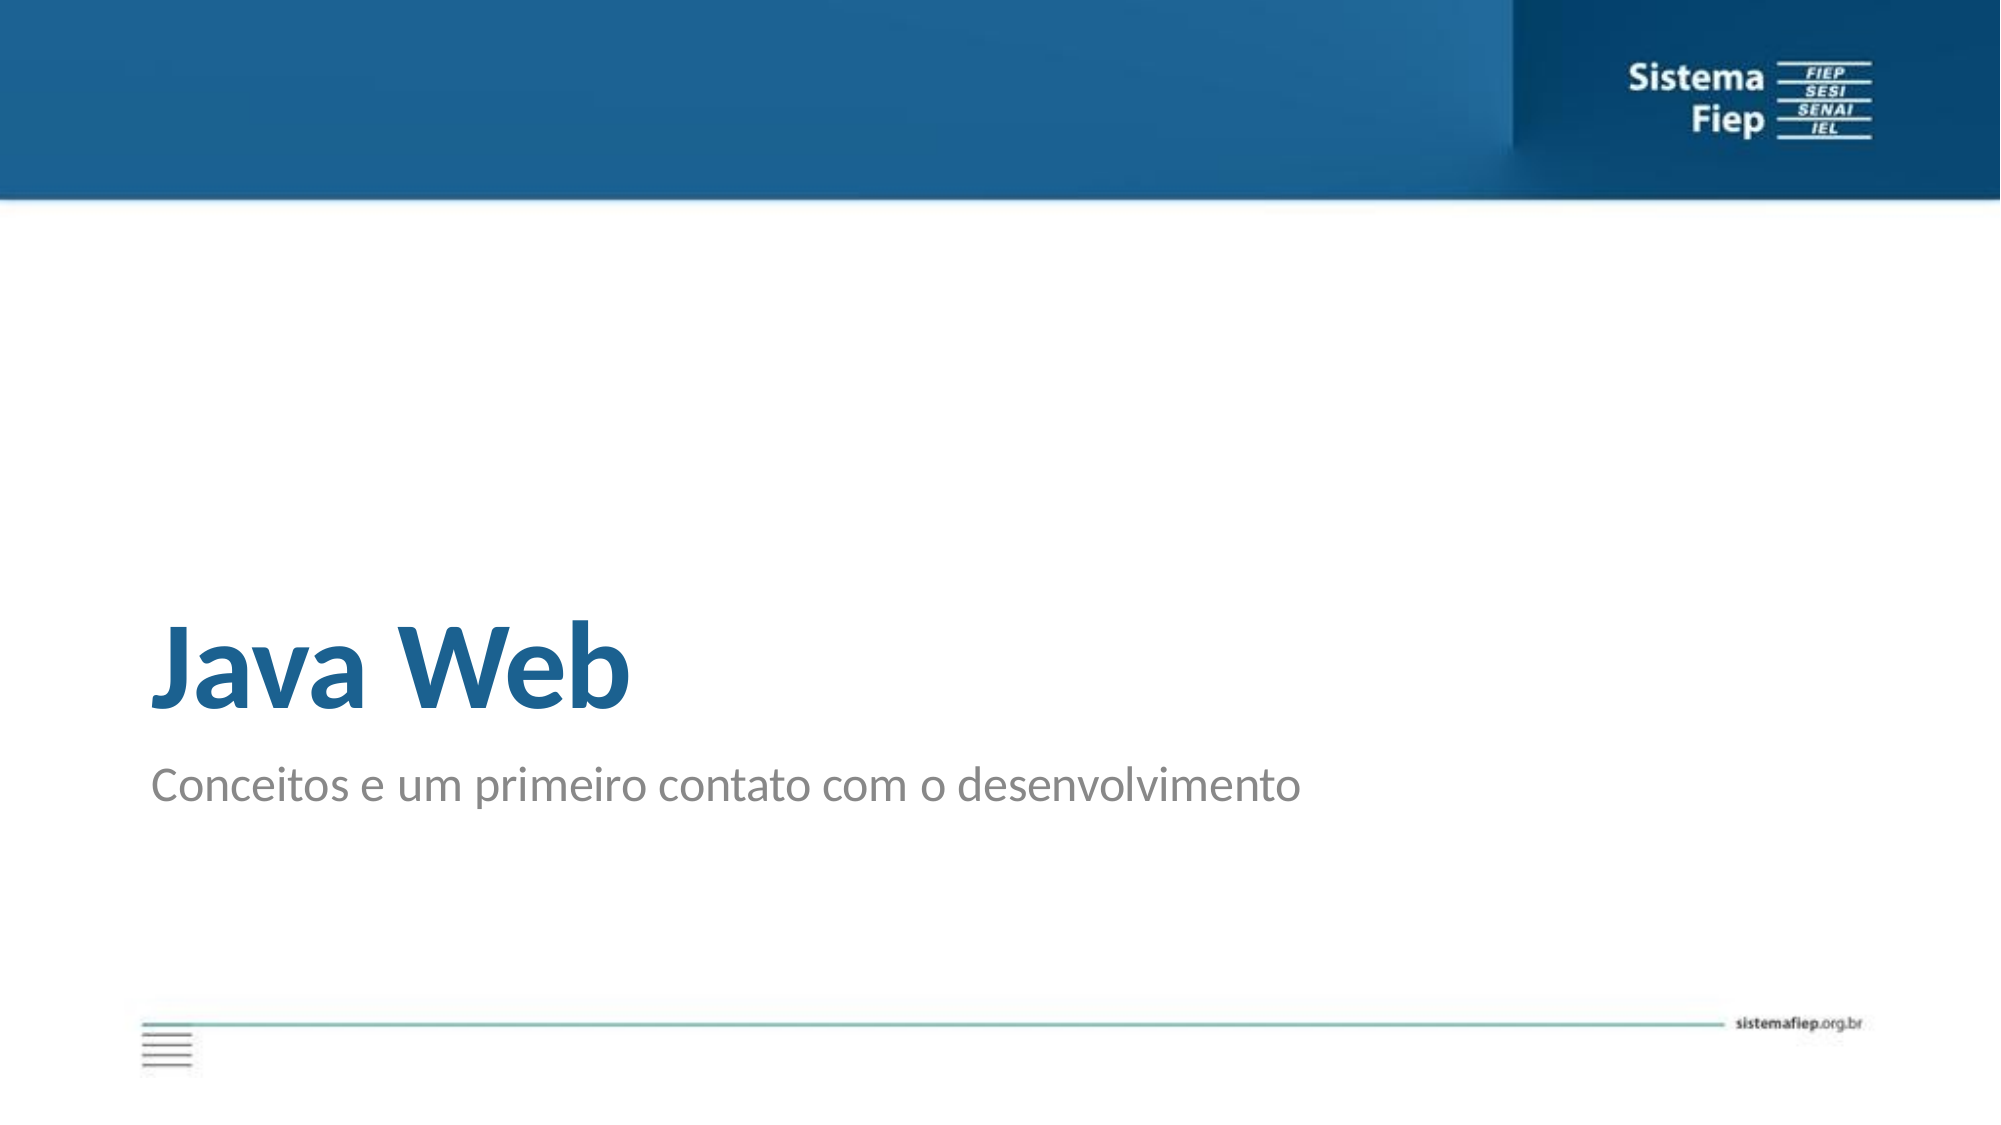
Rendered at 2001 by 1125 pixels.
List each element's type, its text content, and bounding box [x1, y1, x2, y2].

text_box Java Web Conceitos e um primeiro contato com o desenvolvimento [149, 535, 1312, 812]
picture [0, 0, 2000, 1078]
